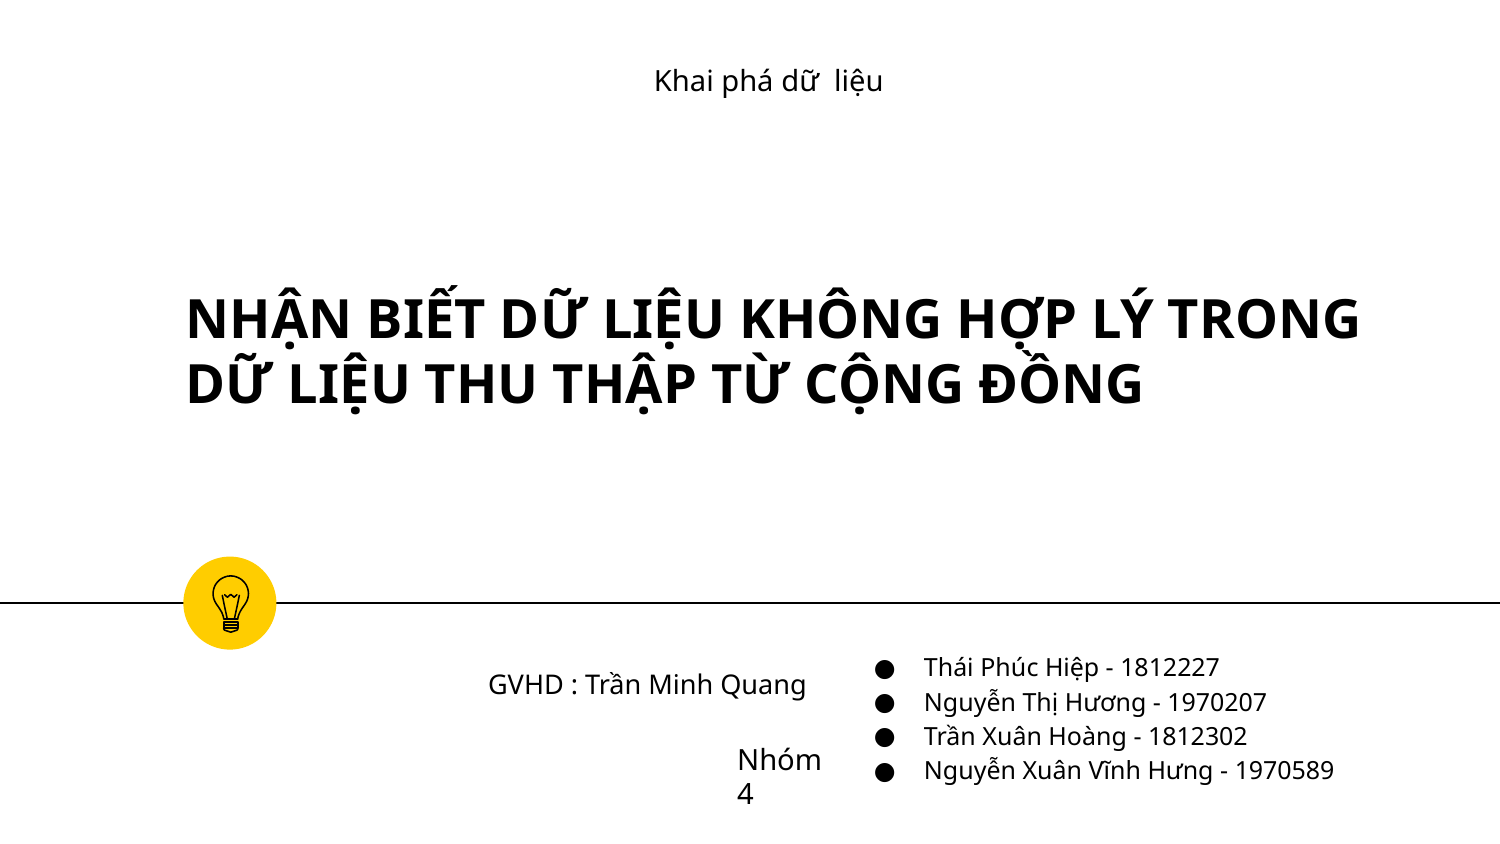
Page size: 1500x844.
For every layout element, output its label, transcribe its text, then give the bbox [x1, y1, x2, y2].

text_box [212, 575, 249, 633]
text_box Khai phá dữ liệu [638, 47, 936, 113]
title NHẬN BIẾT DỮ LIỆU KHÔNG HỢP LÝ TRONG DỮ LIỆU THU THẬP TỪ CỘNG ĐỒNG [170, 271, 1421, 430]
text_box Nhóm 4 [722, 725, 852, 826]
text_box GVHD : Trần Minh Quang [473, 652, 852, 716]
text_box Thái Phúc Hiệp - 1812227 Nguyễn Thị Hương - 1970207 Trần Xuân Hoàng - 1812302 Nguyễn Xuân Vĩnh Hưng - 1970589 [833, 632, 1466, 800]
